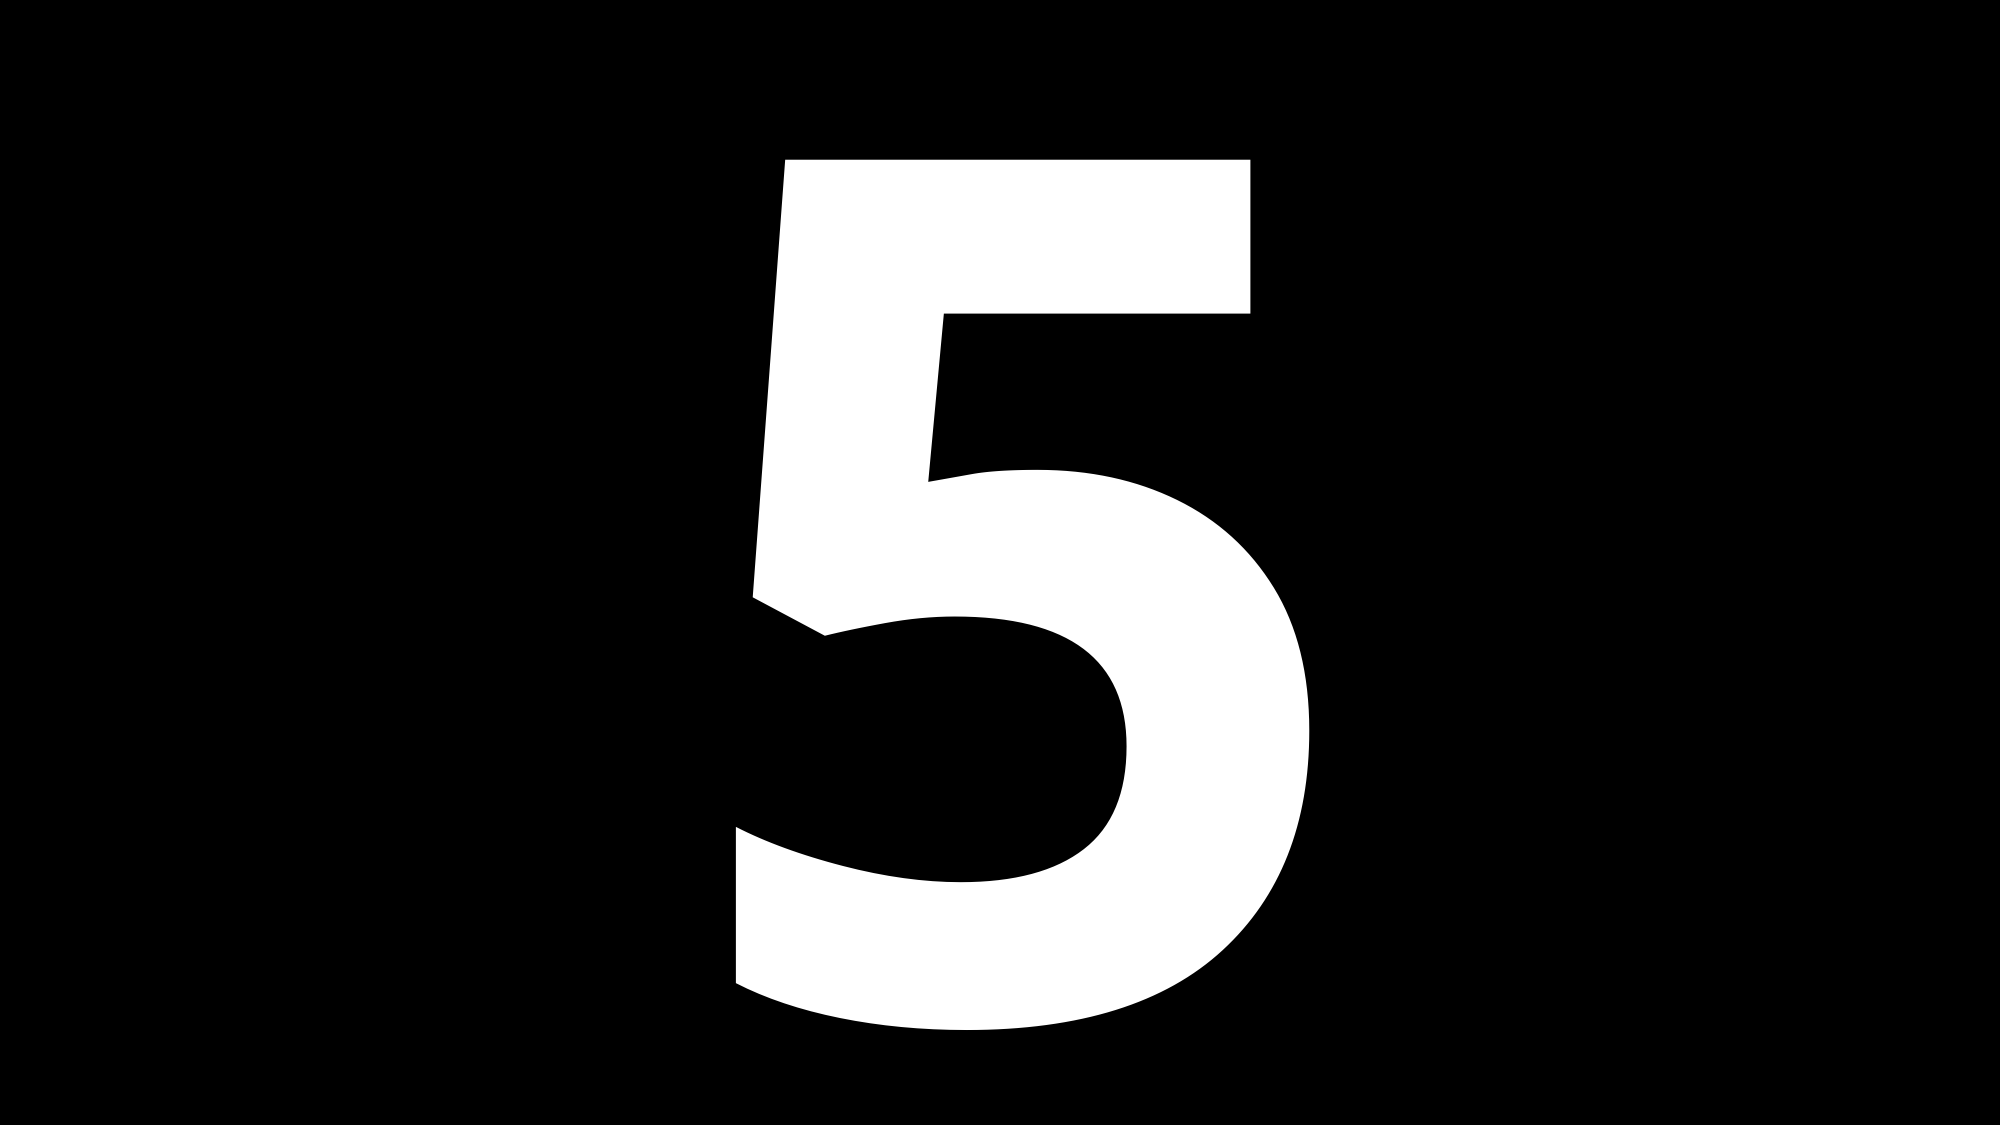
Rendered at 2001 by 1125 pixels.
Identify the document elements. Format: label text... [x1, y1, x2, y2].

title 5 [366, 419, 1676, 1125]
